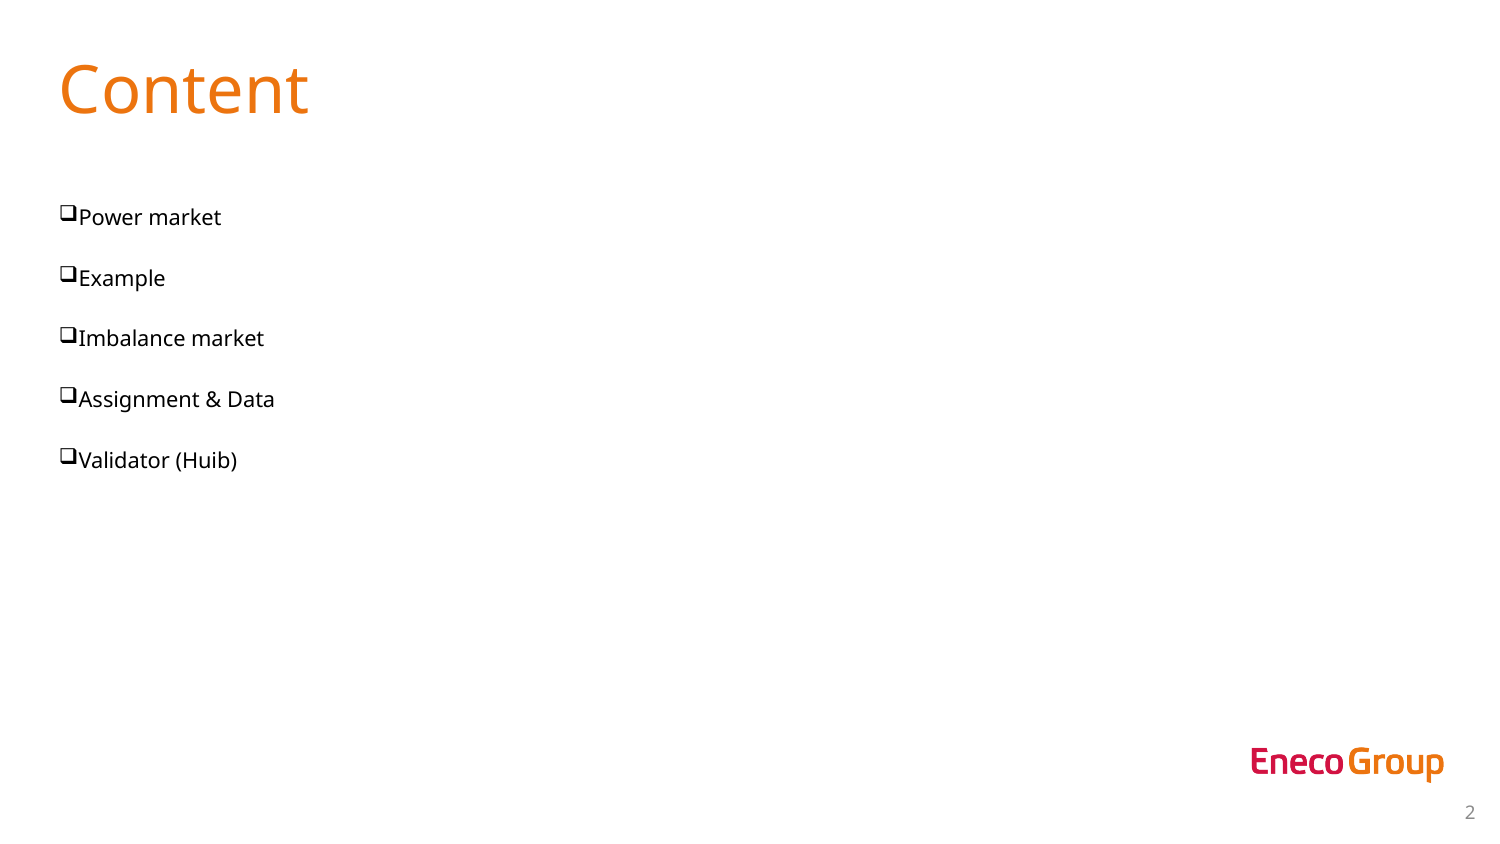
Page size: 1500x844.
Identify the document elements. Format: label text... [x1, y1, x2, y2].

picture [1240, 738, 1453, 786]
list Power market Example Imbalance market Assignment & Data Validator (Huib) [59, 177, 1134, 745]
title Content [59, 53, 1134, 154]
slide_number 2 [1440, 803, 1500, 827]
